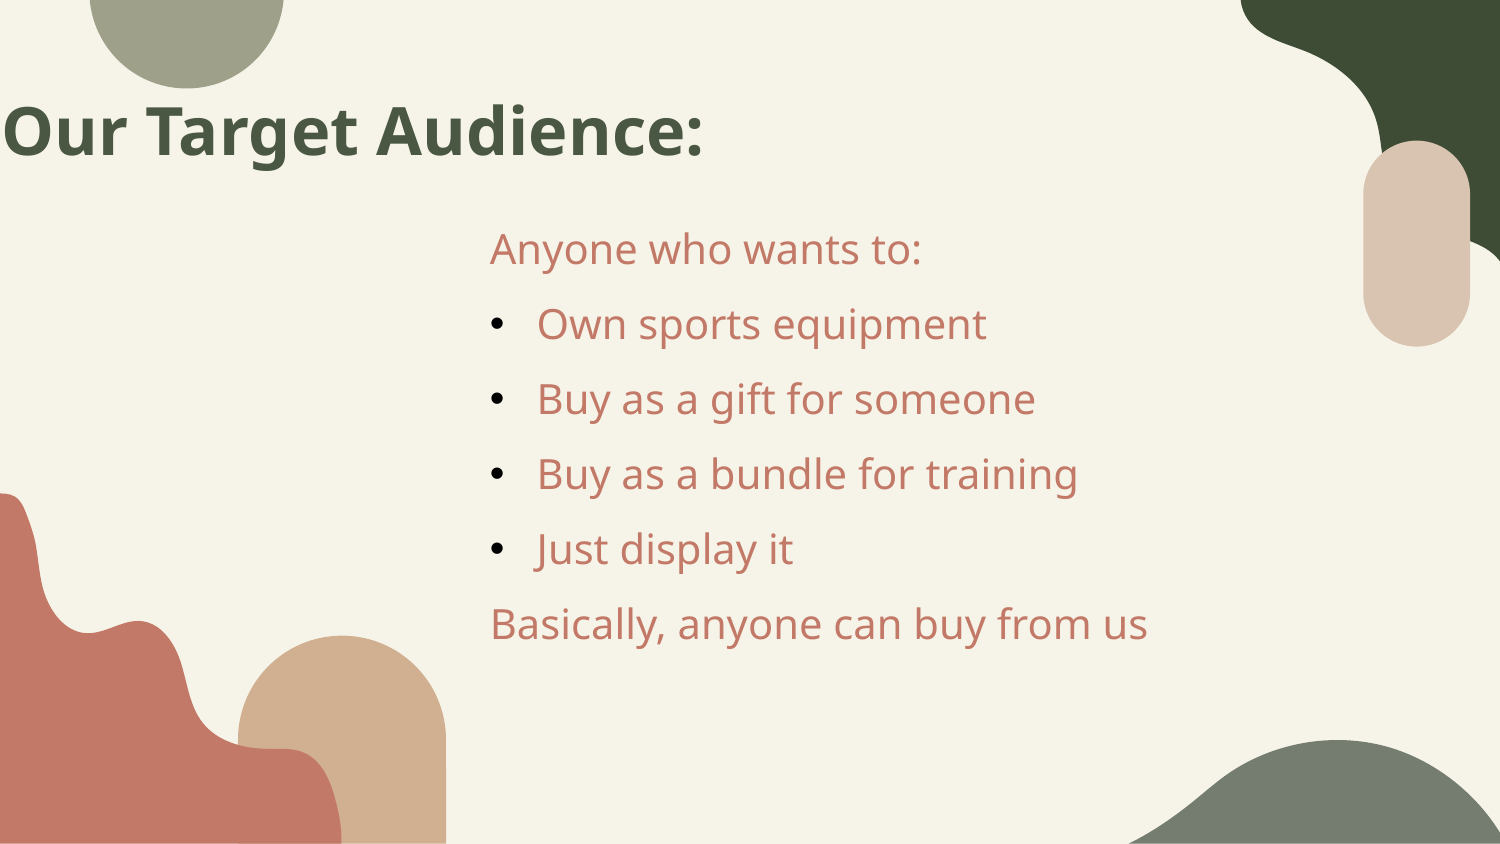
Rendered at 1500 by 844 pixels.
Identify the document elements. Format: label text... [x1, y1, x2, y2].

text_box Anyone who wants to: Own sports equipment Buy as a gift for someone Buy as a bundle for training Just display it Basically, anyone can buy from us [474, 190, 1182, 656]
text_box Our Target Audience: [0, 81, 720, 177]
